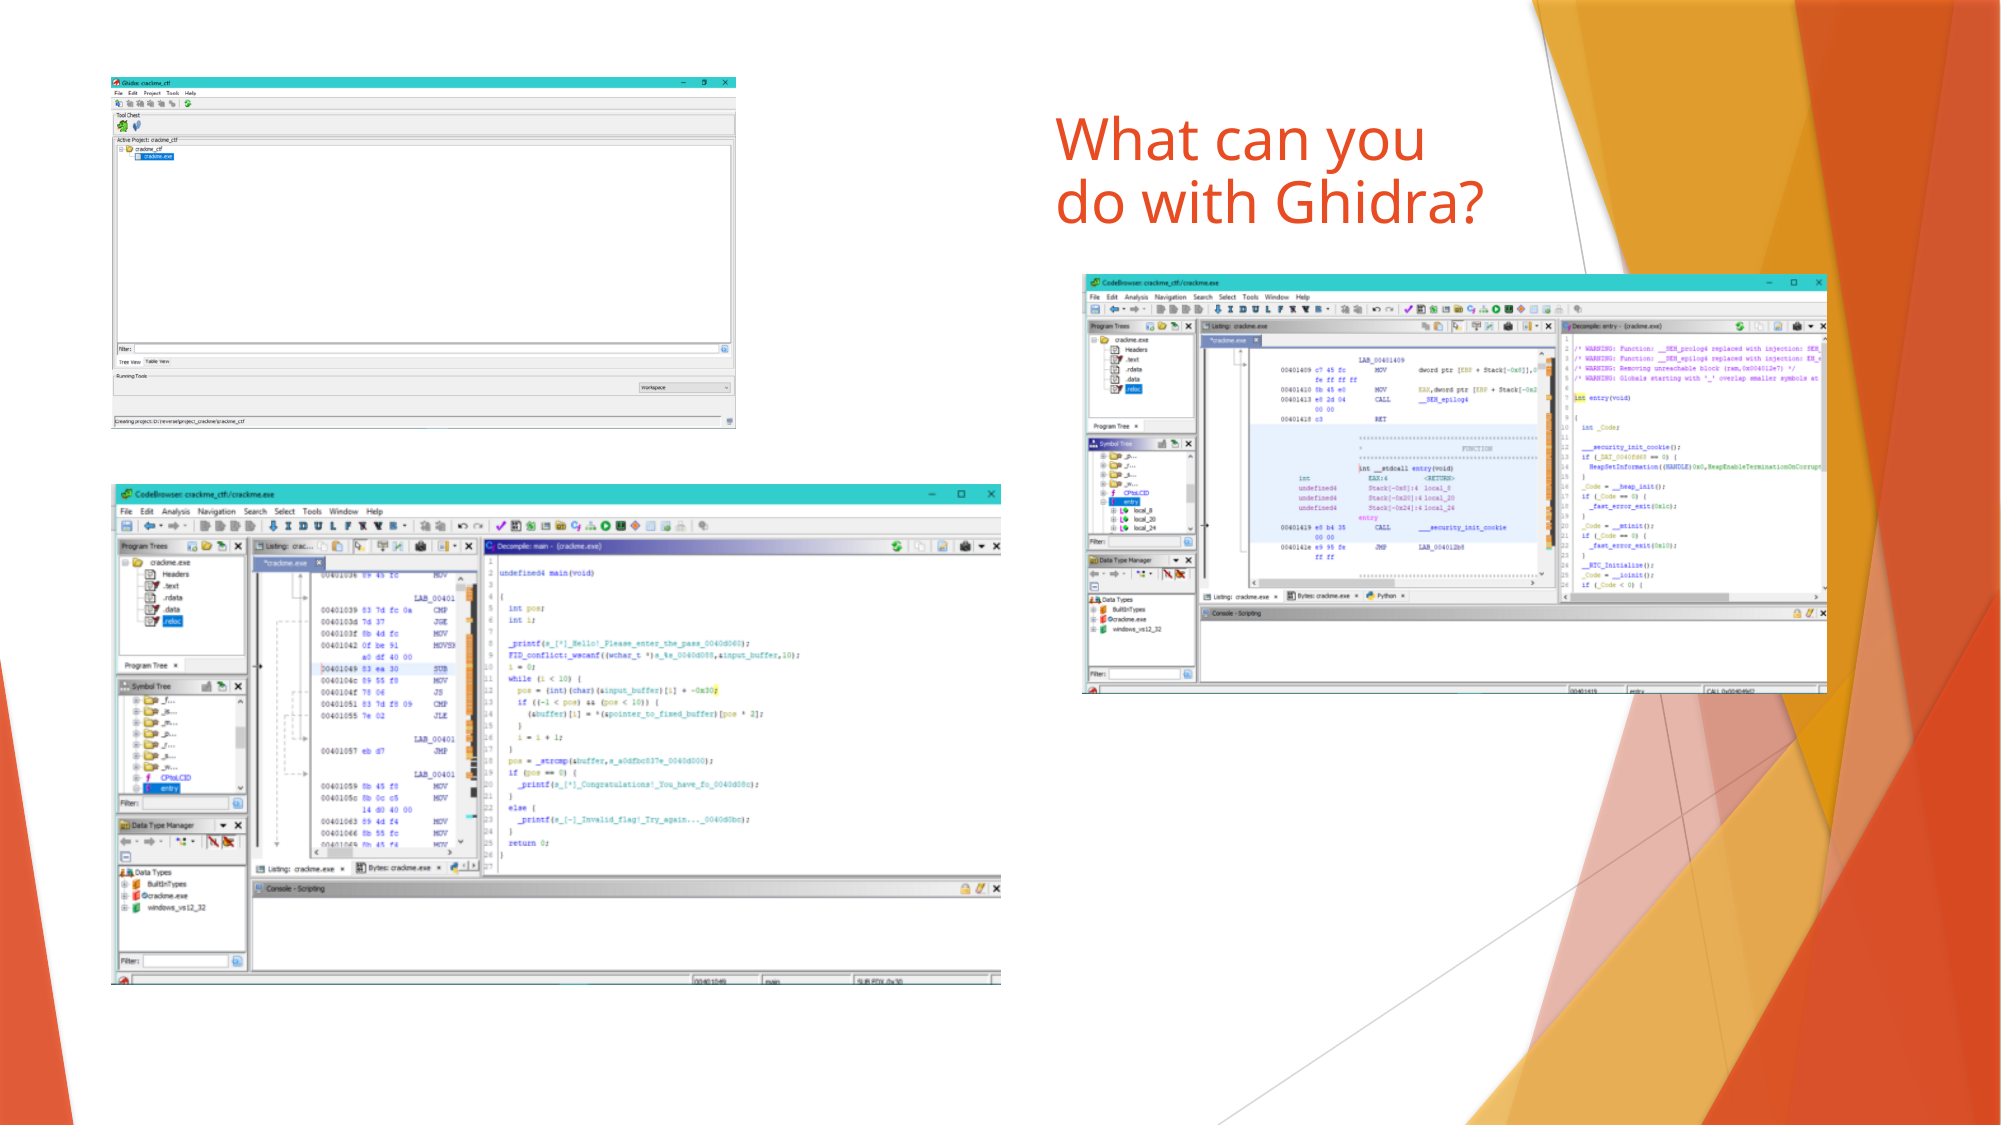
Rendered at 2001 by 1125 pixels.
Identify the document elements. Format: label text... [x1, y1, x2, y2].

title What can you do with Ghidra? [1040, 99, 1522, 317]
picture [1081, 274, 1827, 695]
picture [110, 76, 736, 429]
picture [110, 483, 1001, 985]
